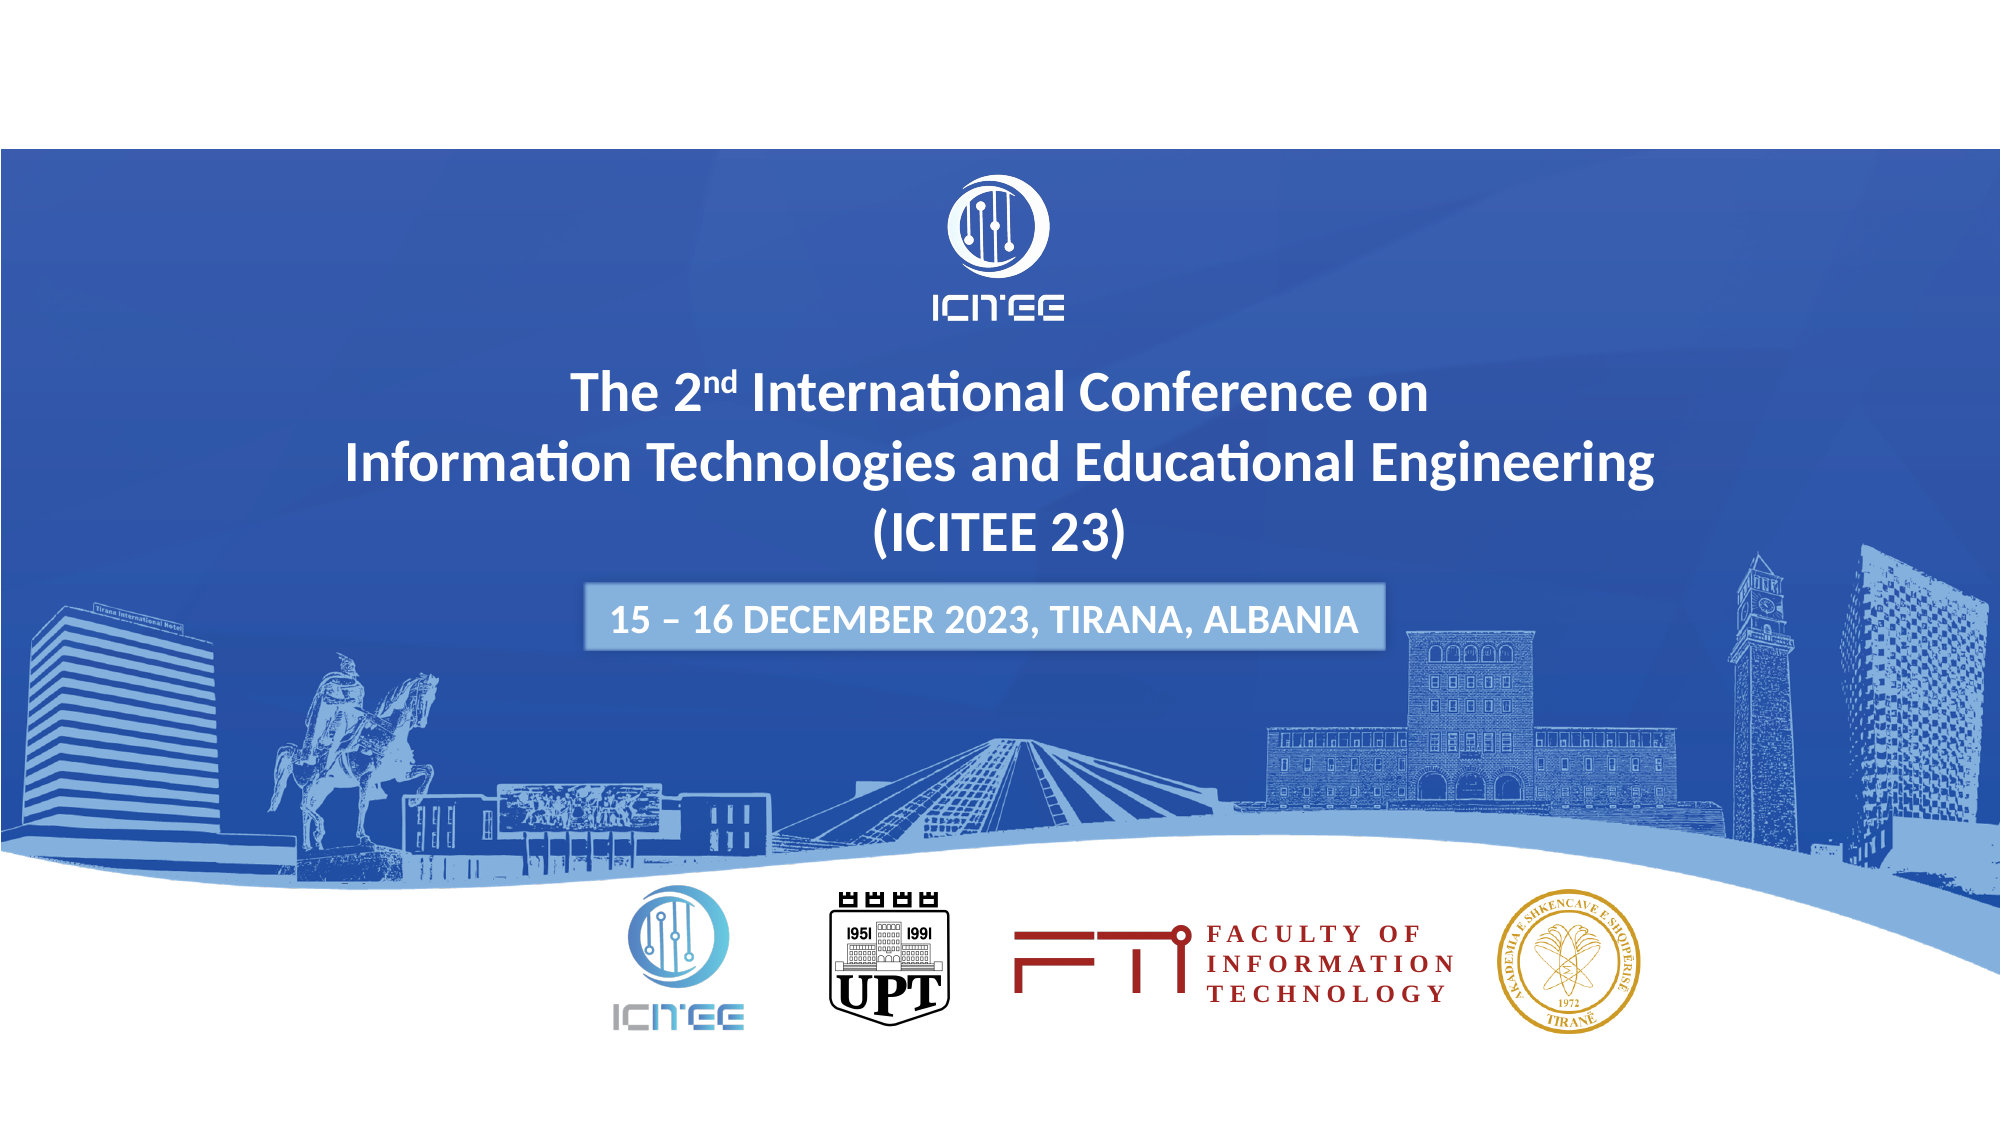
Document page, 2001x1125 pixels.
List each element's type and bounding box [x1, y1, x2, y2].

text_box [0, 149, 2000, 1048]
